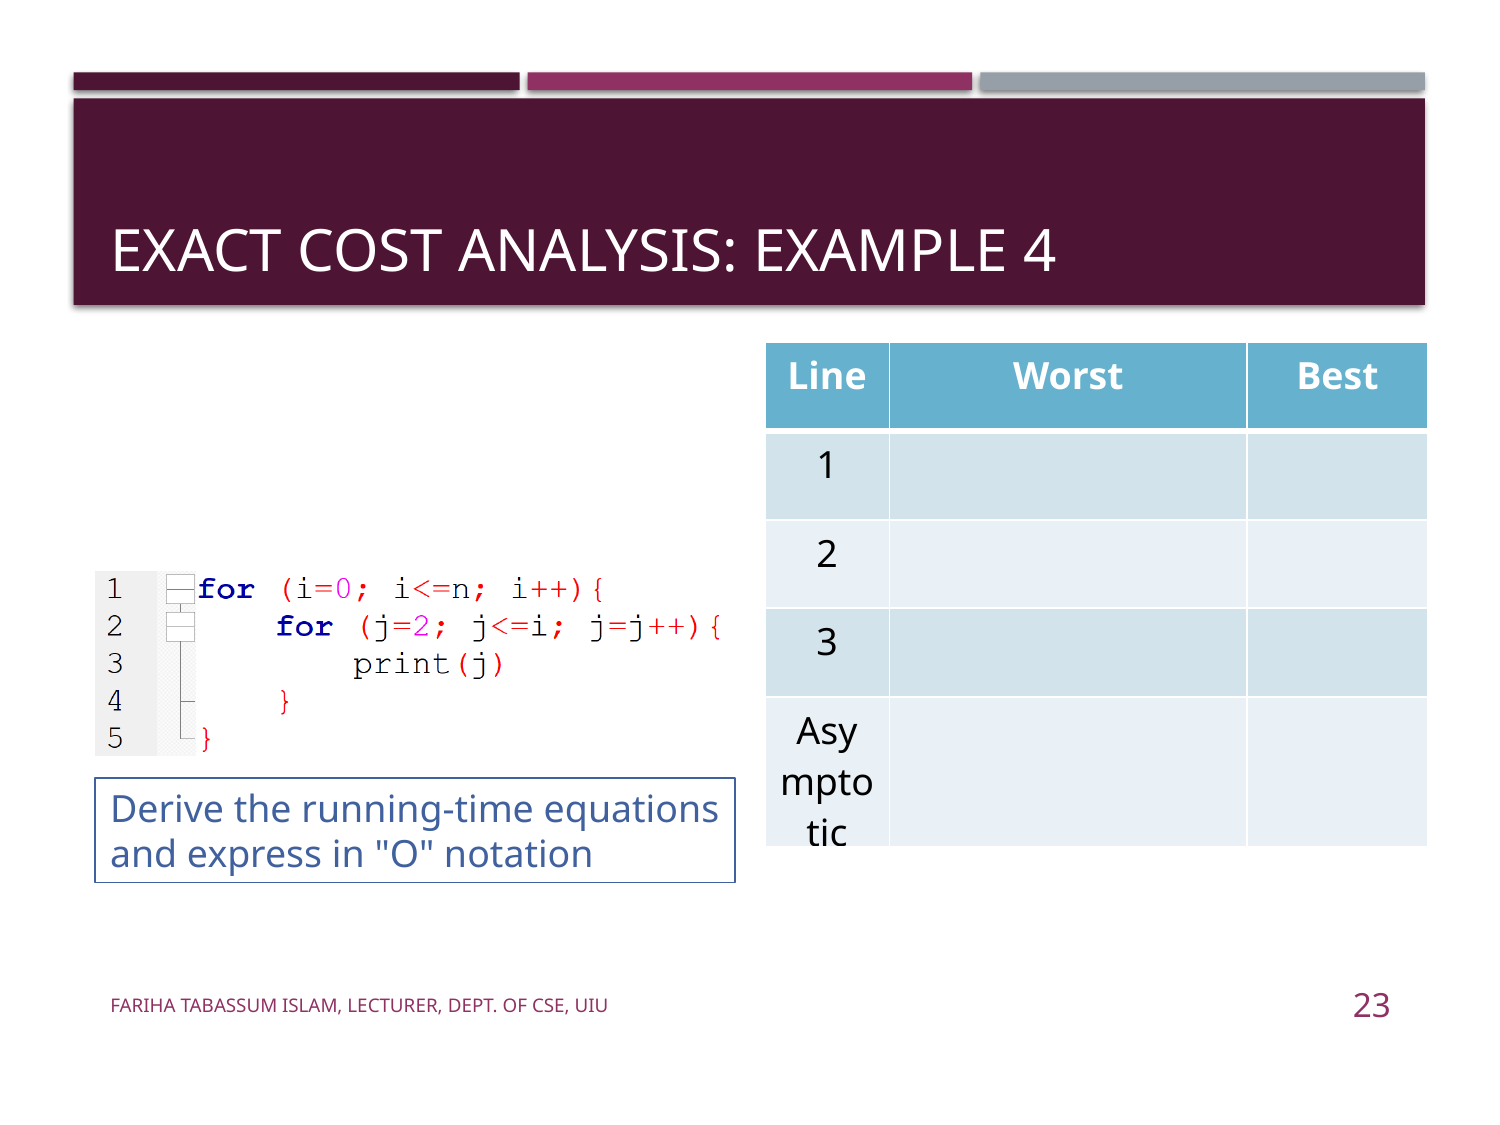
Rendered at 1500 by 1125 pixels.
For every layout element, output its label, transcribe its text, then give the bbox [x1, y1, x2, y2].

table_header Worst [890, 343, 1246, 428]
table_cell [1248, 698, 1427, 846]
table_cell 1 [766, 434, 889, 519]
title EXACT COST ANALYSIS: example 4 [95, 112, 1406, 291]
footer Fariha Tabassum Islam, Lecturer, Dept. of CSE, UIU [95, 976, 895, 1037]
table_cell [890, 698, 1246, 846]
table_cell [1248, 521, 1427, 607]
table_cell [1248, 609, 1427, 696]
table_cell [1248, 434, 1427, 519]
table_cell [890, 434, 1246, 519]
table_cell Asymptotic [766, 698, 889, 846]
table_cell [890, 521, 1246, 607]
table_header Line [766, 343, 889, 428]
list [94, 571, 736, 756]
table_cell 3 [766, 609, 889, 696]
slide_number 23 [1279, 977, 1406, 1037]
table_cell [890, 609, 1246, 696]
table_cell 2 [766, 521, 889, 607]
table_header Best [1248, 343, 1427, 428]
text_box Derive the running-time equations and express in "O" notation [95, 777, 735, 883]
